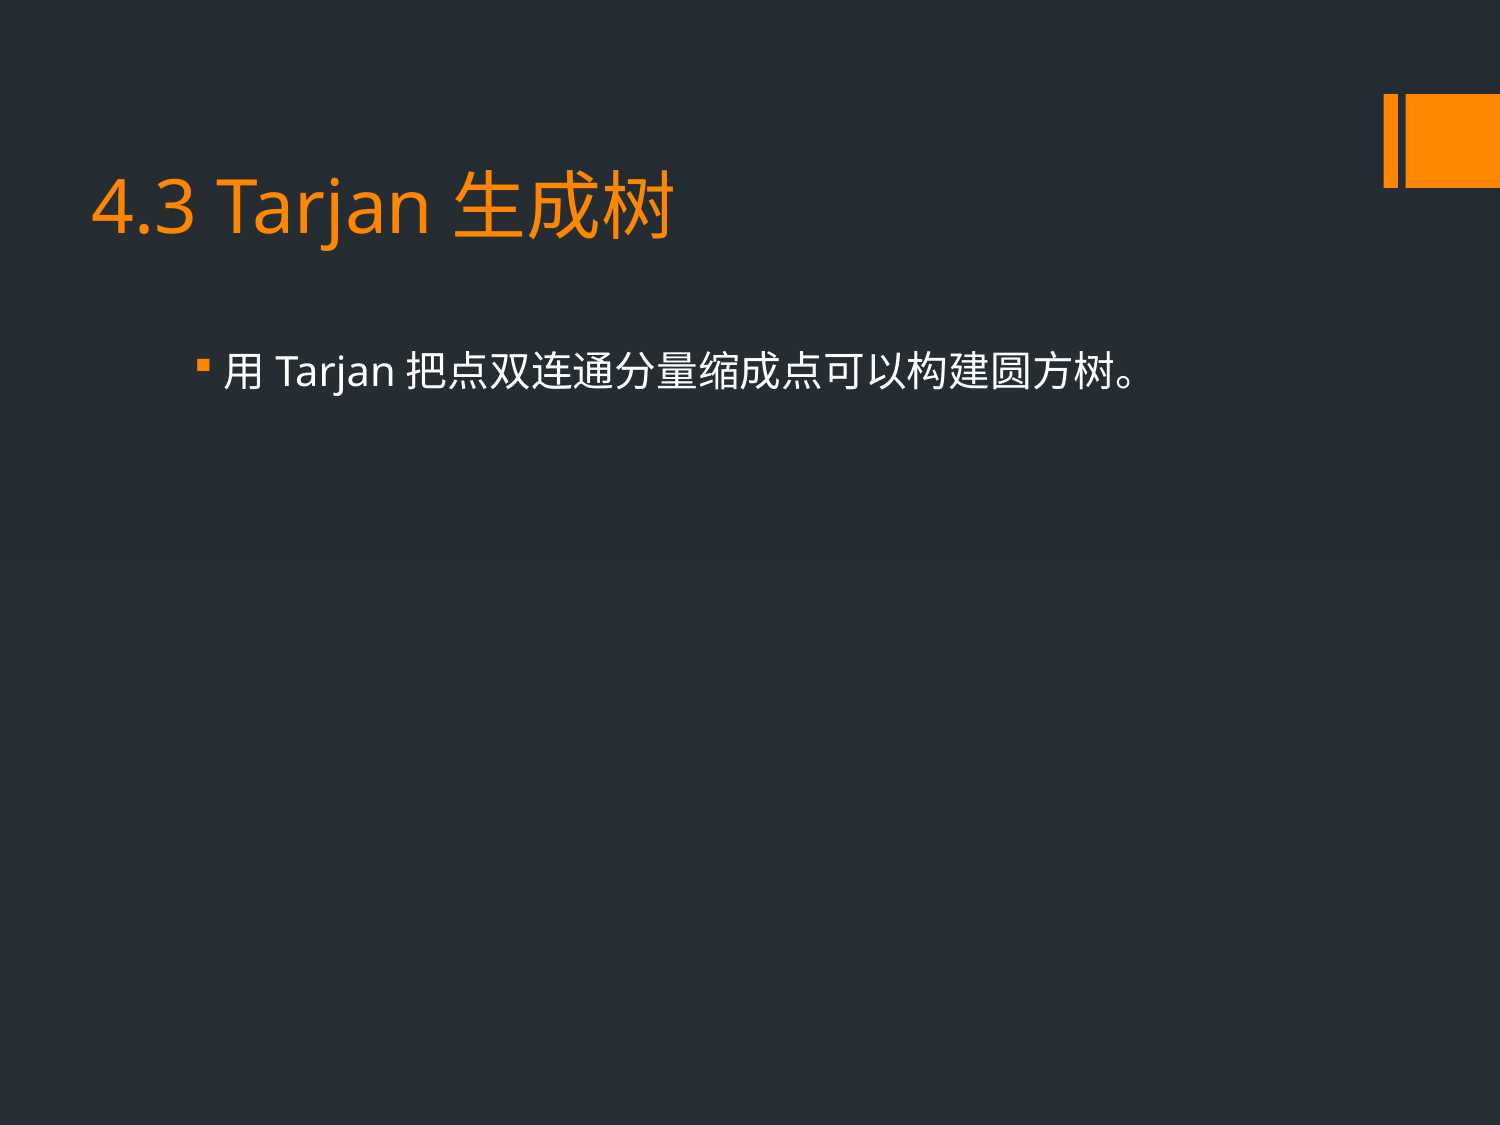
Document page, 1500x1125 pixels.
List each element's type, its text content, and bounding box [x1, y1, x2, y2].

title 4.3 Tarjan生成树 [76, 66, 1277, 256]
list 用Tarjan把点双连通分量缩成点可以构建圆方树。 [171, 278, 1412, 1125]
